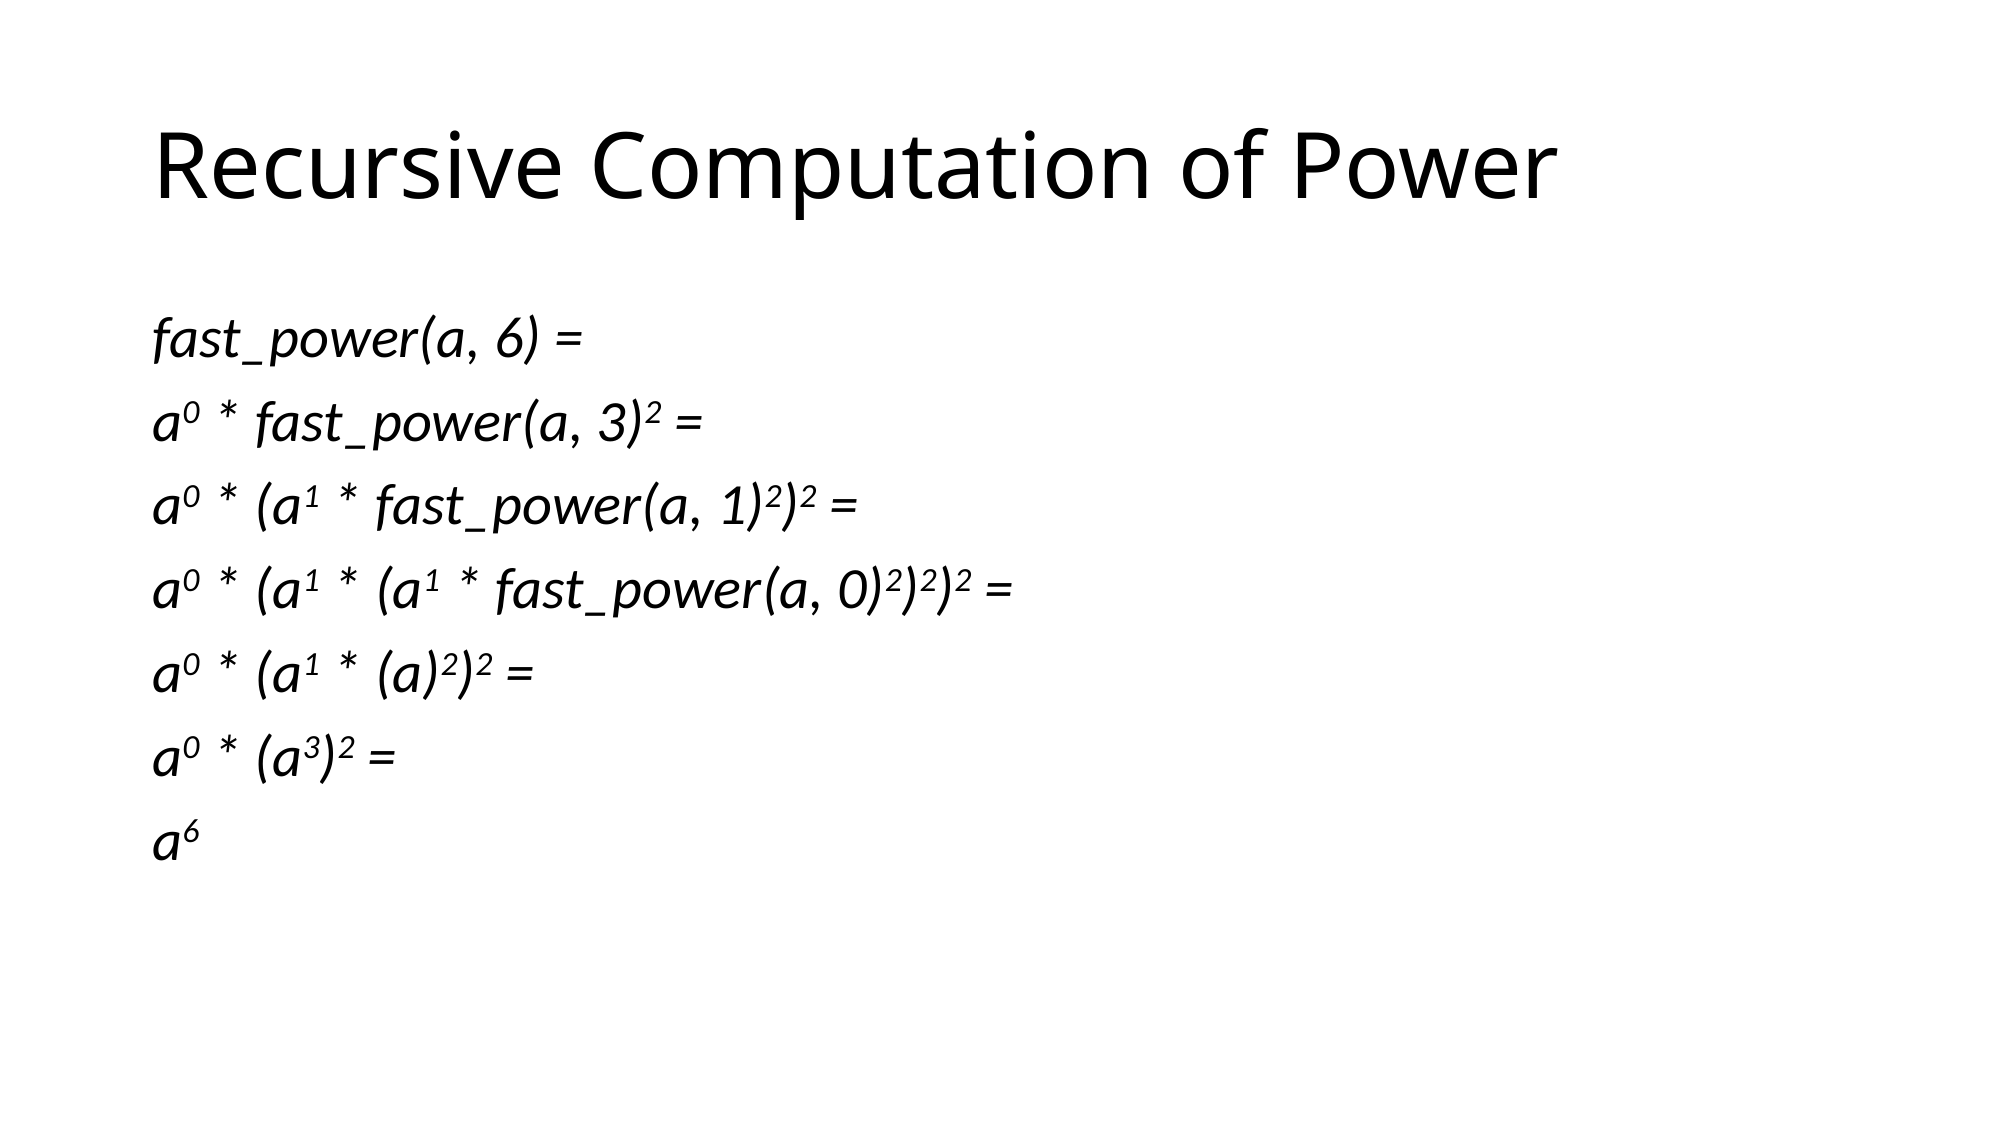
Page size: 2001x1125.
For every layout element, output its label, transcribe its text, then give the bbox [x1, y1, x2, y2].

list fast_power(a, 6) = a0 * fast_power(a, 3)2 = a0 * (a1 * fast_power(a, 1)2)2 = a0 * (a1 * (a1 * fast_power(a, 0)2)2)2 = a0 * (a1 * (a)2)2 = a0 * (a3)2 = a6 [137, 299, 1863, 1014]
title Recursive Computation of Power [137, 59, 1863, 278]
